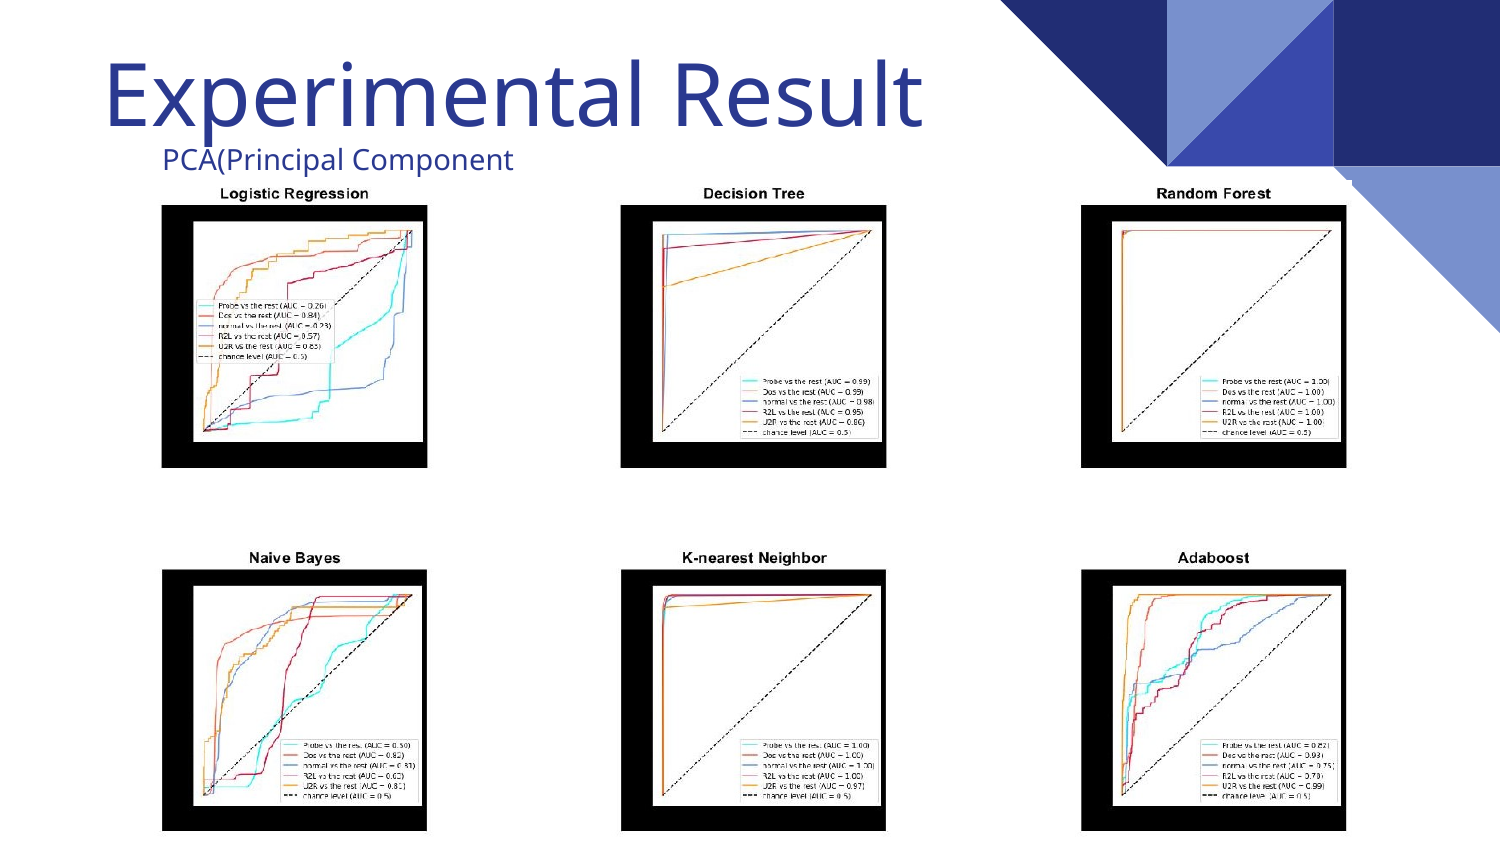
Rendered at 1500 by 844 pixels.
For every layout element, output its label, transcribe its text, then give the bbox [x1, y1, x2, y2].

text_box PCA(Principal Component Analysis)) [147, 126, 656, 178]
picture [146, 180, 1352, 844]
title Experimental Result [87, 56, 1437, 127]
